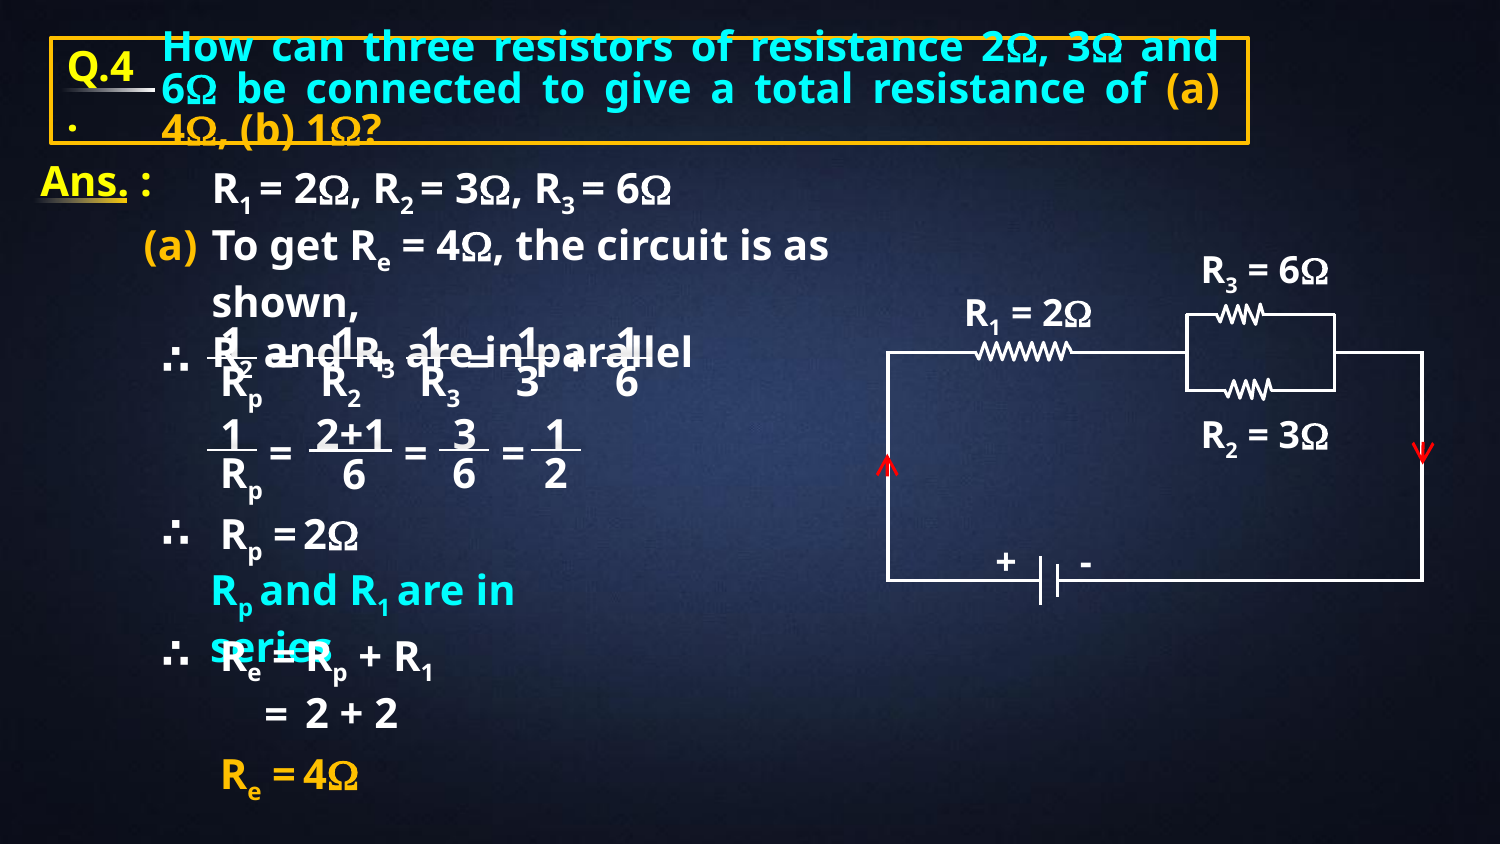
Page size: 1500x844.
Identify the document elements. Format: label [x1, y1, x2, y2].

text_box [599, 307, 671, 414]
text_box [302, 400, 401, 507]
text_box [204, 400, 300, 506]
text_box [405, 422, 409, 448]
text_box [404, 307, 499, 414]
text_box [204, 307, 303, 399]
text_box [885, 238, 1424, 606]
text_box [500, 307, 572, 414]
text_box [437, 399, 508, 506]
text_box [528, 399, 600, 506]
text_box [51, 32, 160, 105]
text_box [304, 307, 403, 398]
picture [0, 0, 1500, 844]
